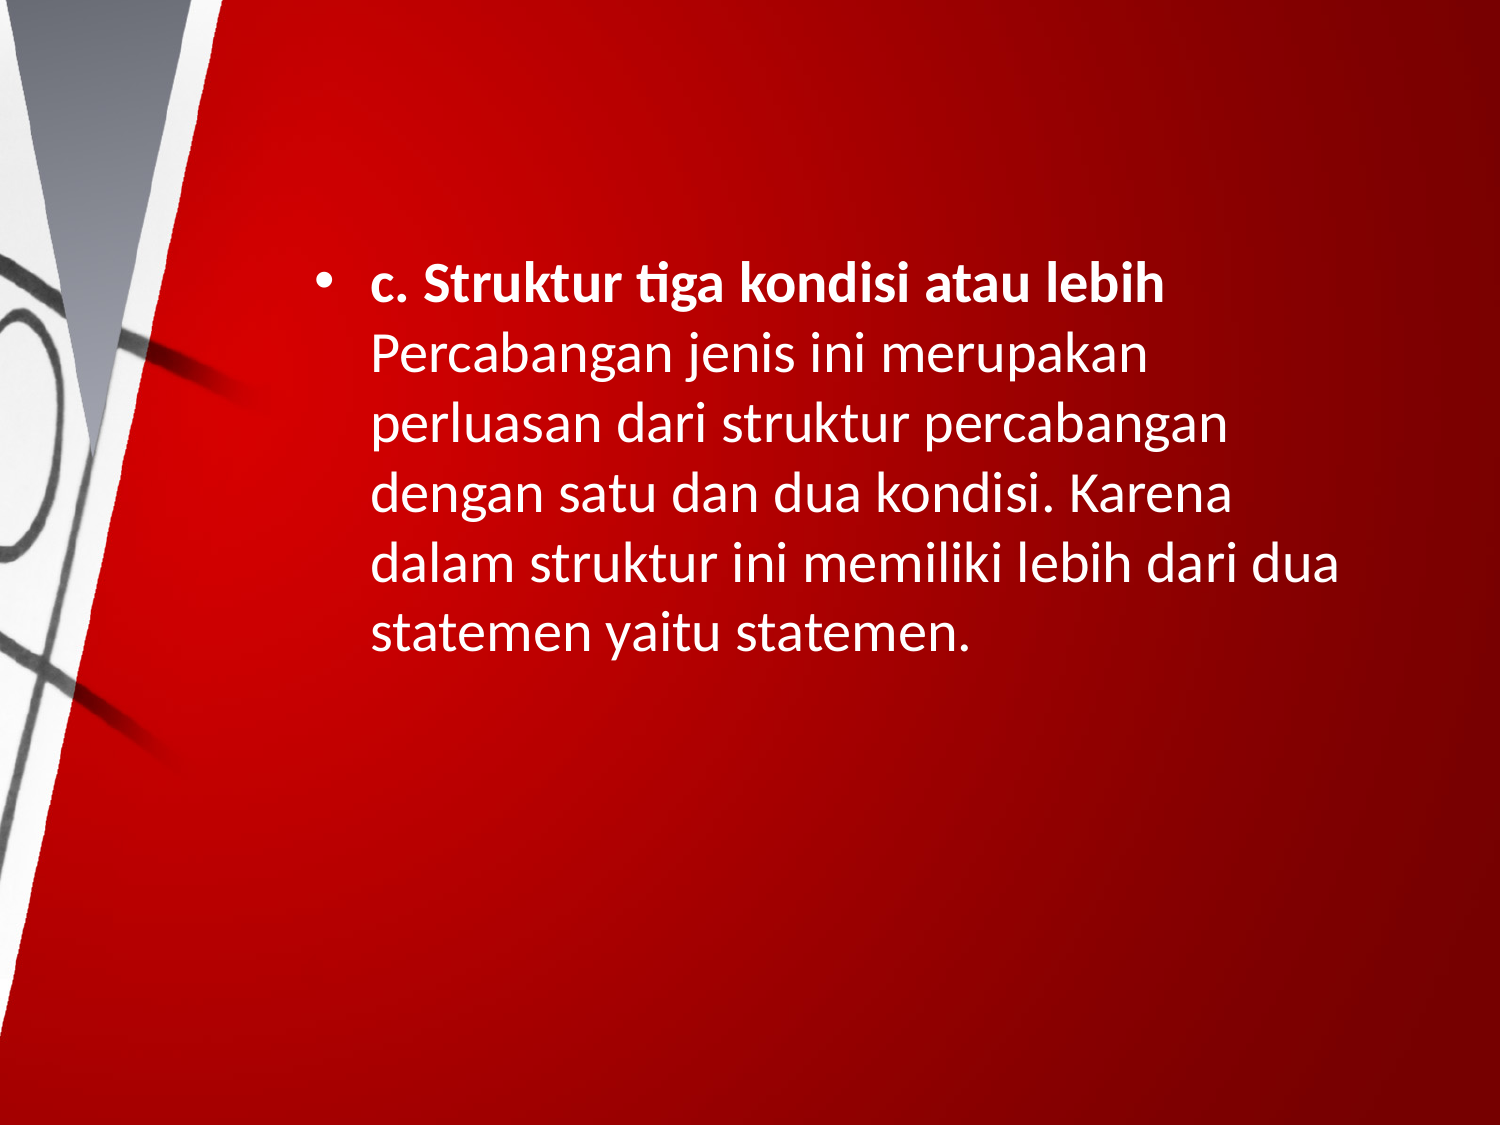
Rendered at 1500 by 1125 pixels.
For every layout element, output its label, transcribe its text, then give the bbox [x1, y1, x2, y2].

list c. Struktur tiga kondisi atau lebih Percabangan jenis ini merupakan perluasan dari struktur percabangan dengan satu dan dua kondisi. Karena dalam struktur ini memiliki lebih dari dua statemen yaitu statemen. [299, 236, 1402, 939]
picture [0, 0, 1500, 1125]
